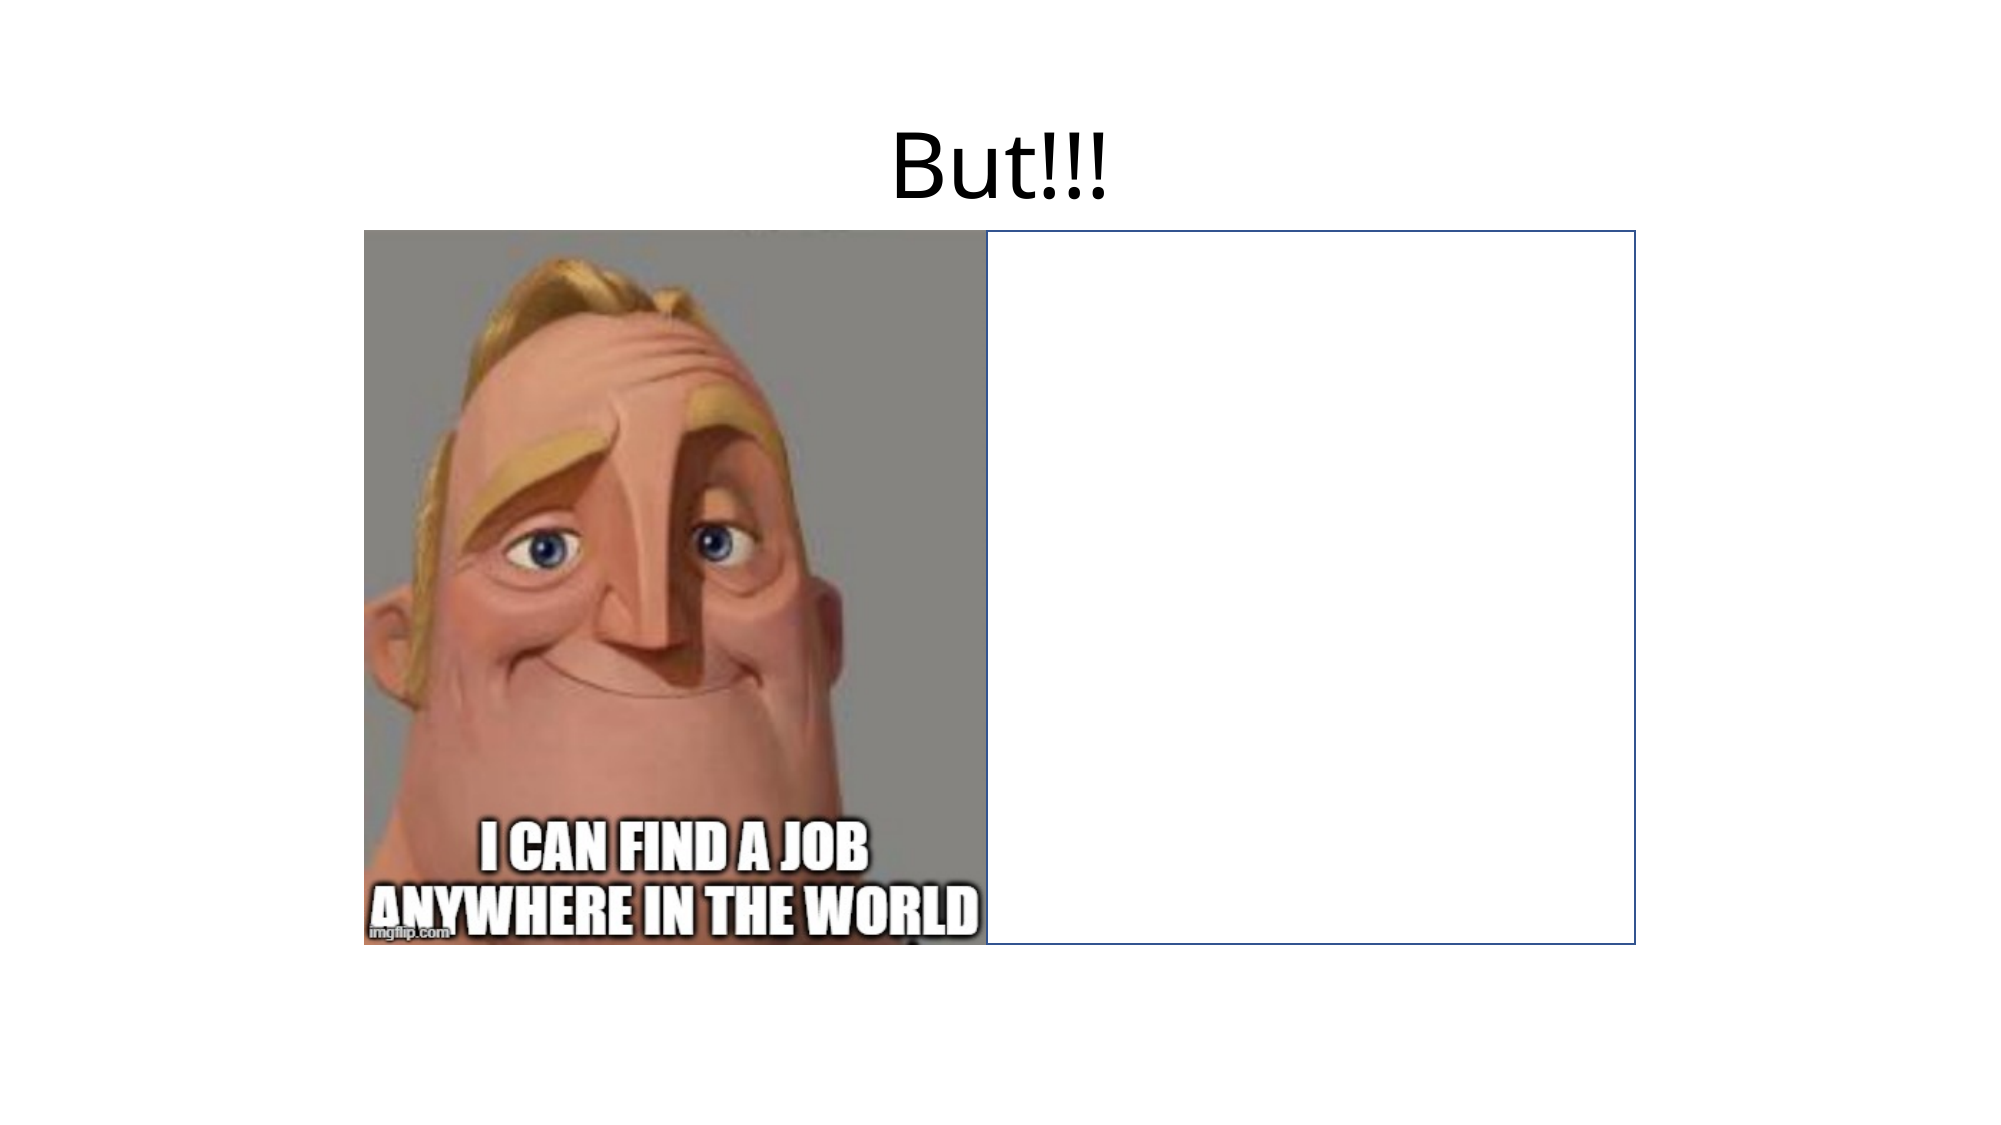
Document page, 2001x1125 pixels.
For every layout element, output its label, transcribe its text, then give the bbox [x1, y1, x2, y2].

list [364, 230, 1636, 945]
title But!!! [137, 59, 1863, 278]
